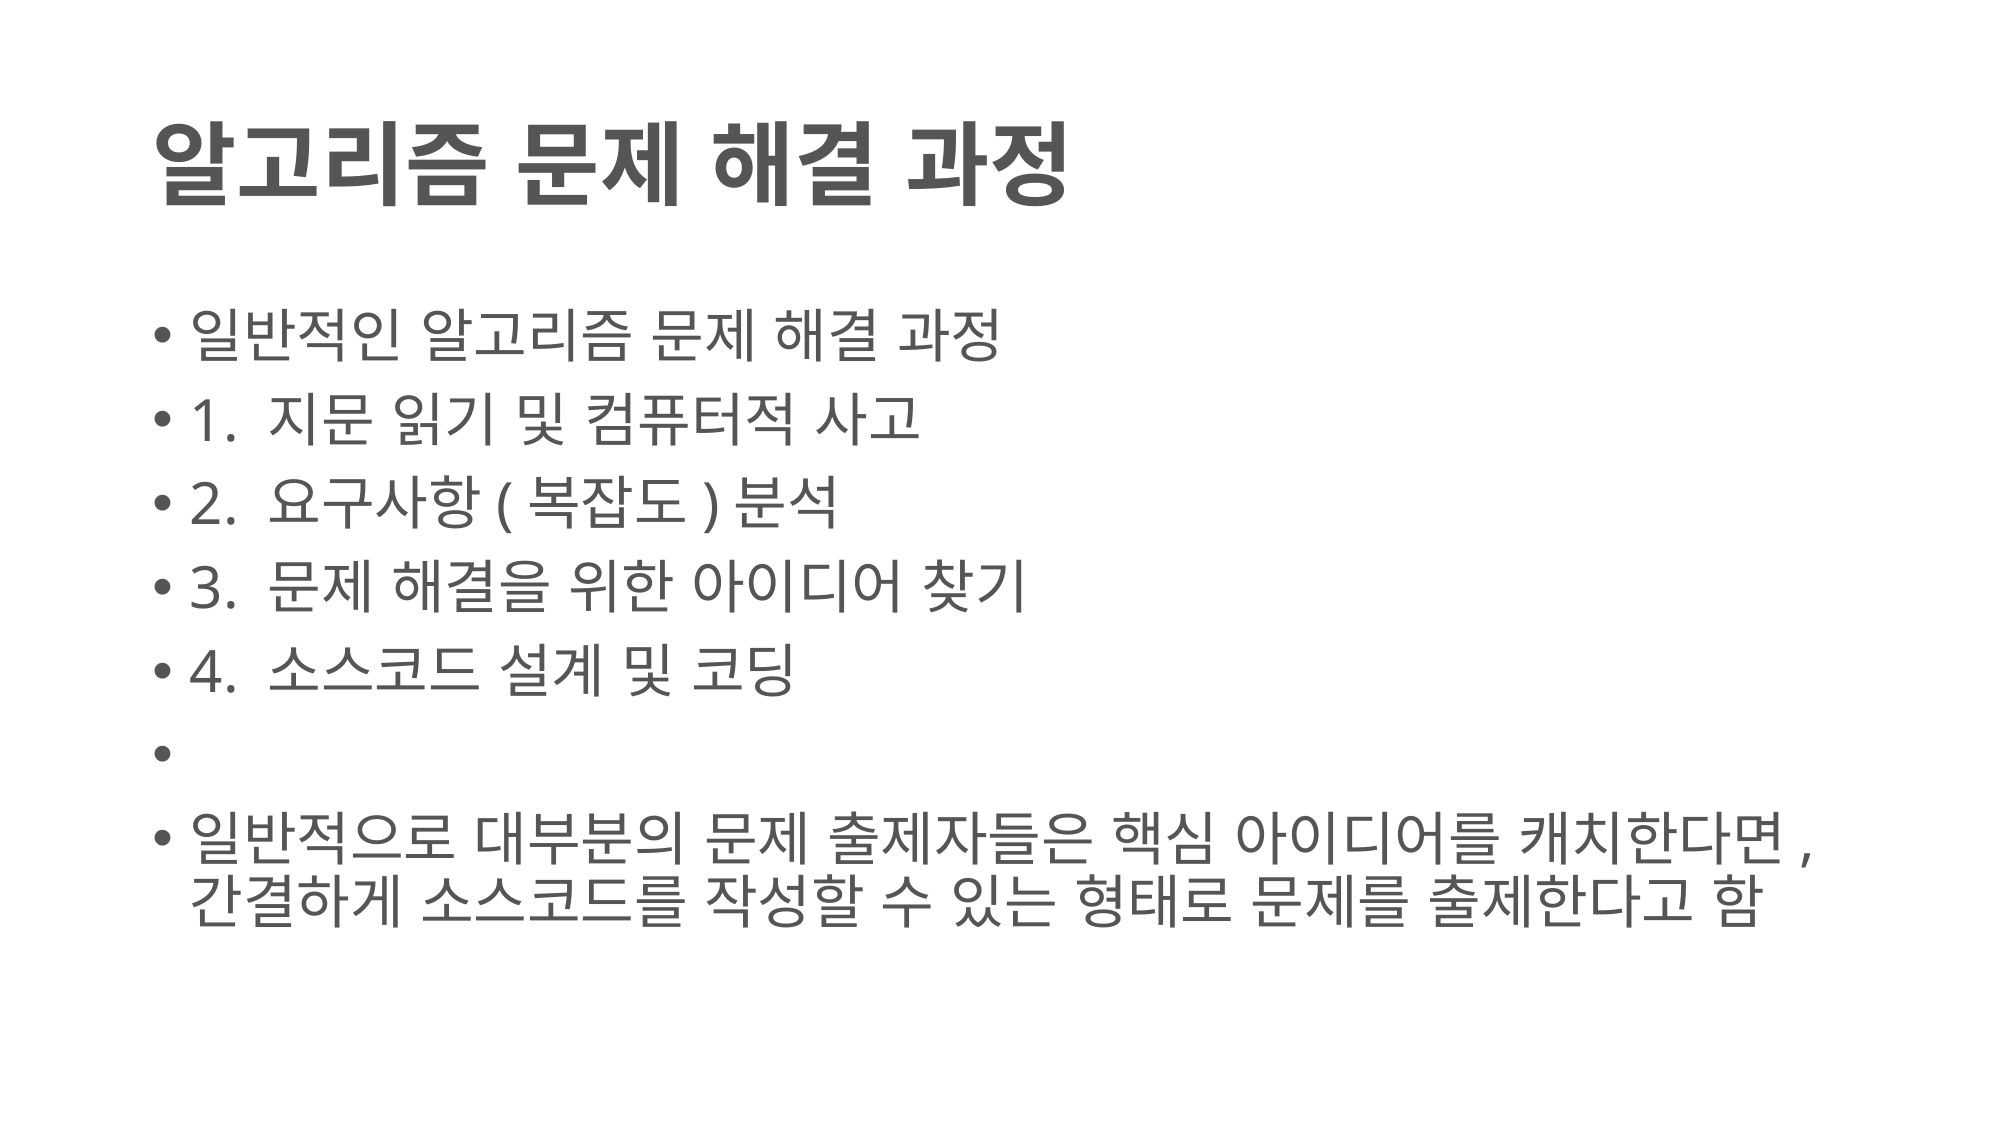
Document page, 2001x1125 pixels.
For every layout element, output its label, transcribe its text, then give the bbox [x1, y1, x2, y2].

title 알고리즘 문제 해결 과정 [137, 59, 1863, 278]
list 일반적인 알고리즘 문제 해결 과정 1. 지문 읽기 및 컴퓨터적 사고 2. 요구사항(복잡도)분석 3. 문제 해결을 위한 아이디어 찾기 4. 소스코드 설계 및 코딩 ​ 일반적으로 대부분의 문제 출제자들은 핵심 아이디어를 캐치한다면, 간결하게 소스코드를 작성할 수 있는 형태로 문제를 출제한다고 함 [137, 299, 1863, 1014]
